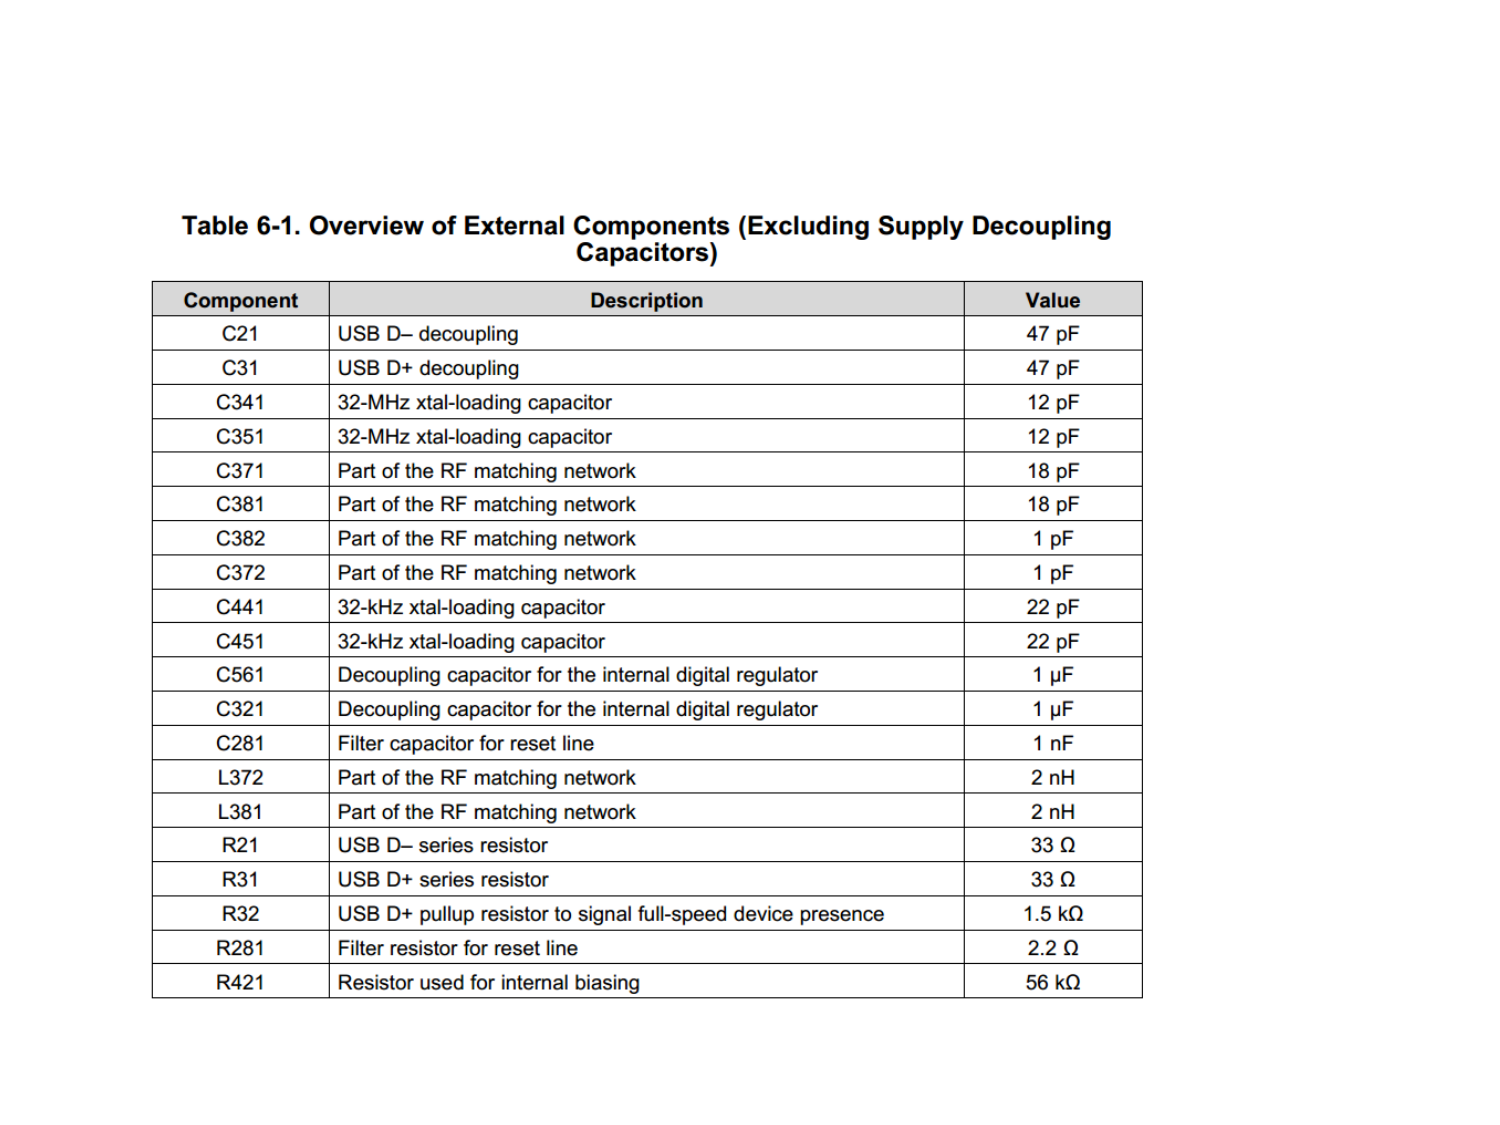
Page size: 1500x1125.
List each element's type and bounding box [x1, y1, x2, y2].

picture [112, 199, 1195, 1015]
